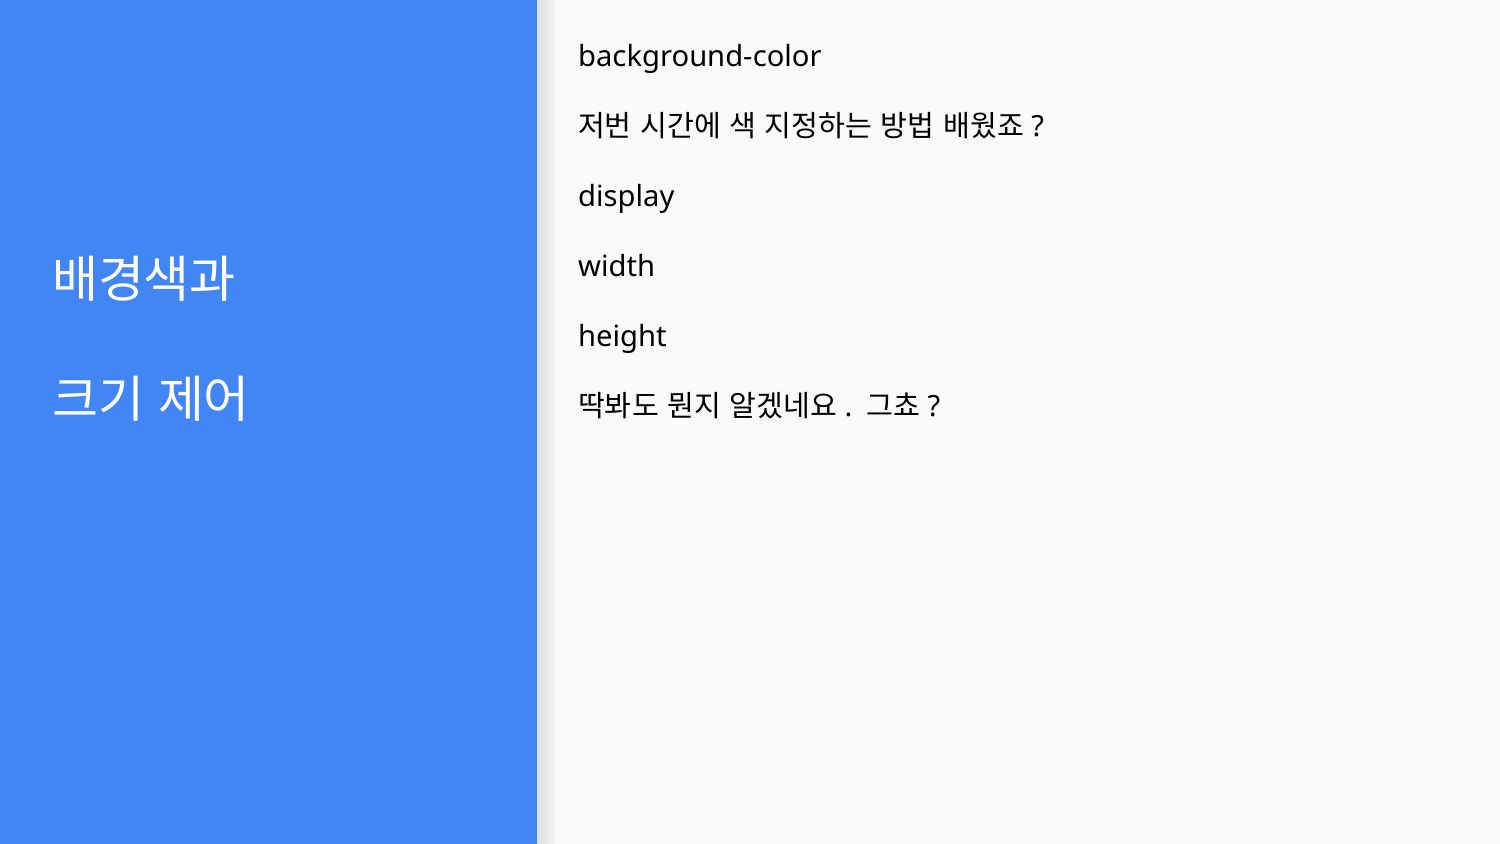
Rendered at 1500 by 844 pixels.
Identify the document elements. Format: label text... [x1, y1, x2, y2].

text_box background-color 저번 시간에 색 지정하는 방법 배웠죠? display width height 딱봐도 뭔지 알겠네요. 그쵸? [563, 22, 1485, 437]
title 배경색과 크기 제어 [37, 58, 498, 443]
